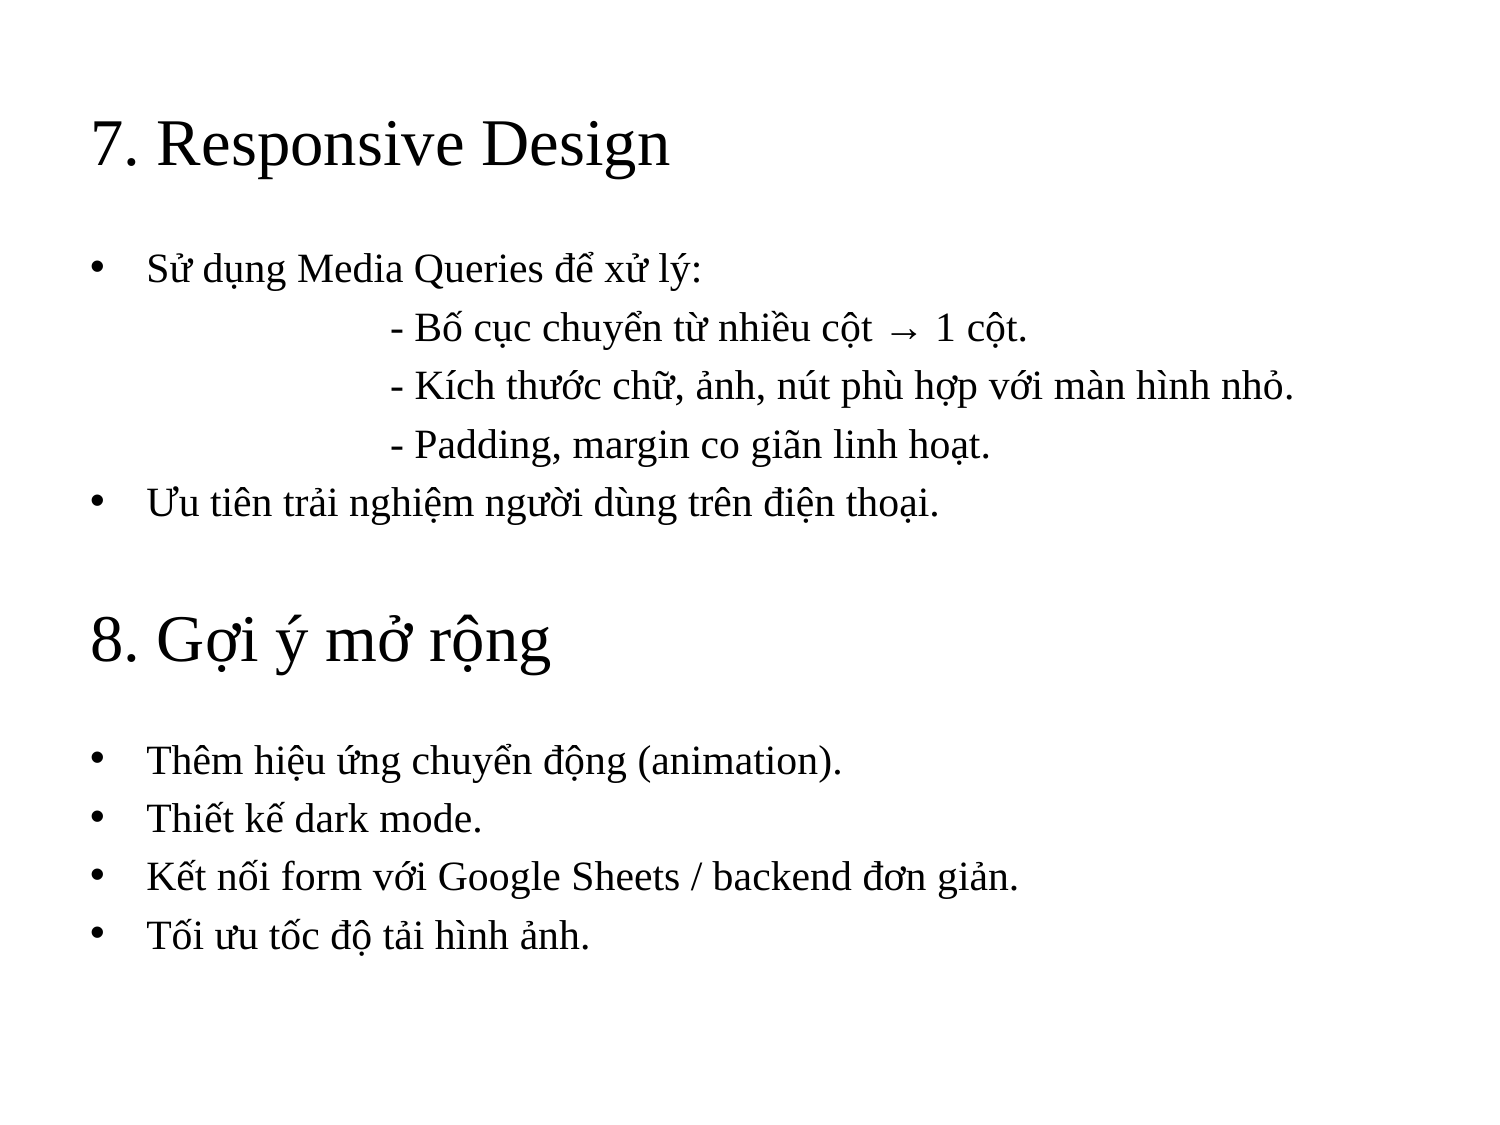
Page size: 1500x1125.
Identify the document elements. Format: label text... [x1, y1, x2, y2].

title 7. Responsive Design [75, 45, 1425, 233]
text_box 8. Gợi ý mở rộng [74, 540, 1425, 724]
text_box Thêm hiệu ứng chuyển động (animation). Thiết kế dark mode. Kết nối form với Google Sheets / backend đơn giản. Tối ưu tốc độ tải hình ảnh. [74, 724, 1425, 992]
list Sử dụng Media Queries để xử lý: - Bố cục chuyển từ nhiều cột → 1 cột. - Kích thước chữ, ảnh, nút phù hợp với màn hình nhỏ. - Padding, margin co giãn linh hoạt. Ưu tiên trải nghiệm người dùng trên điện thoại. [75, 233, 1425, 540]
